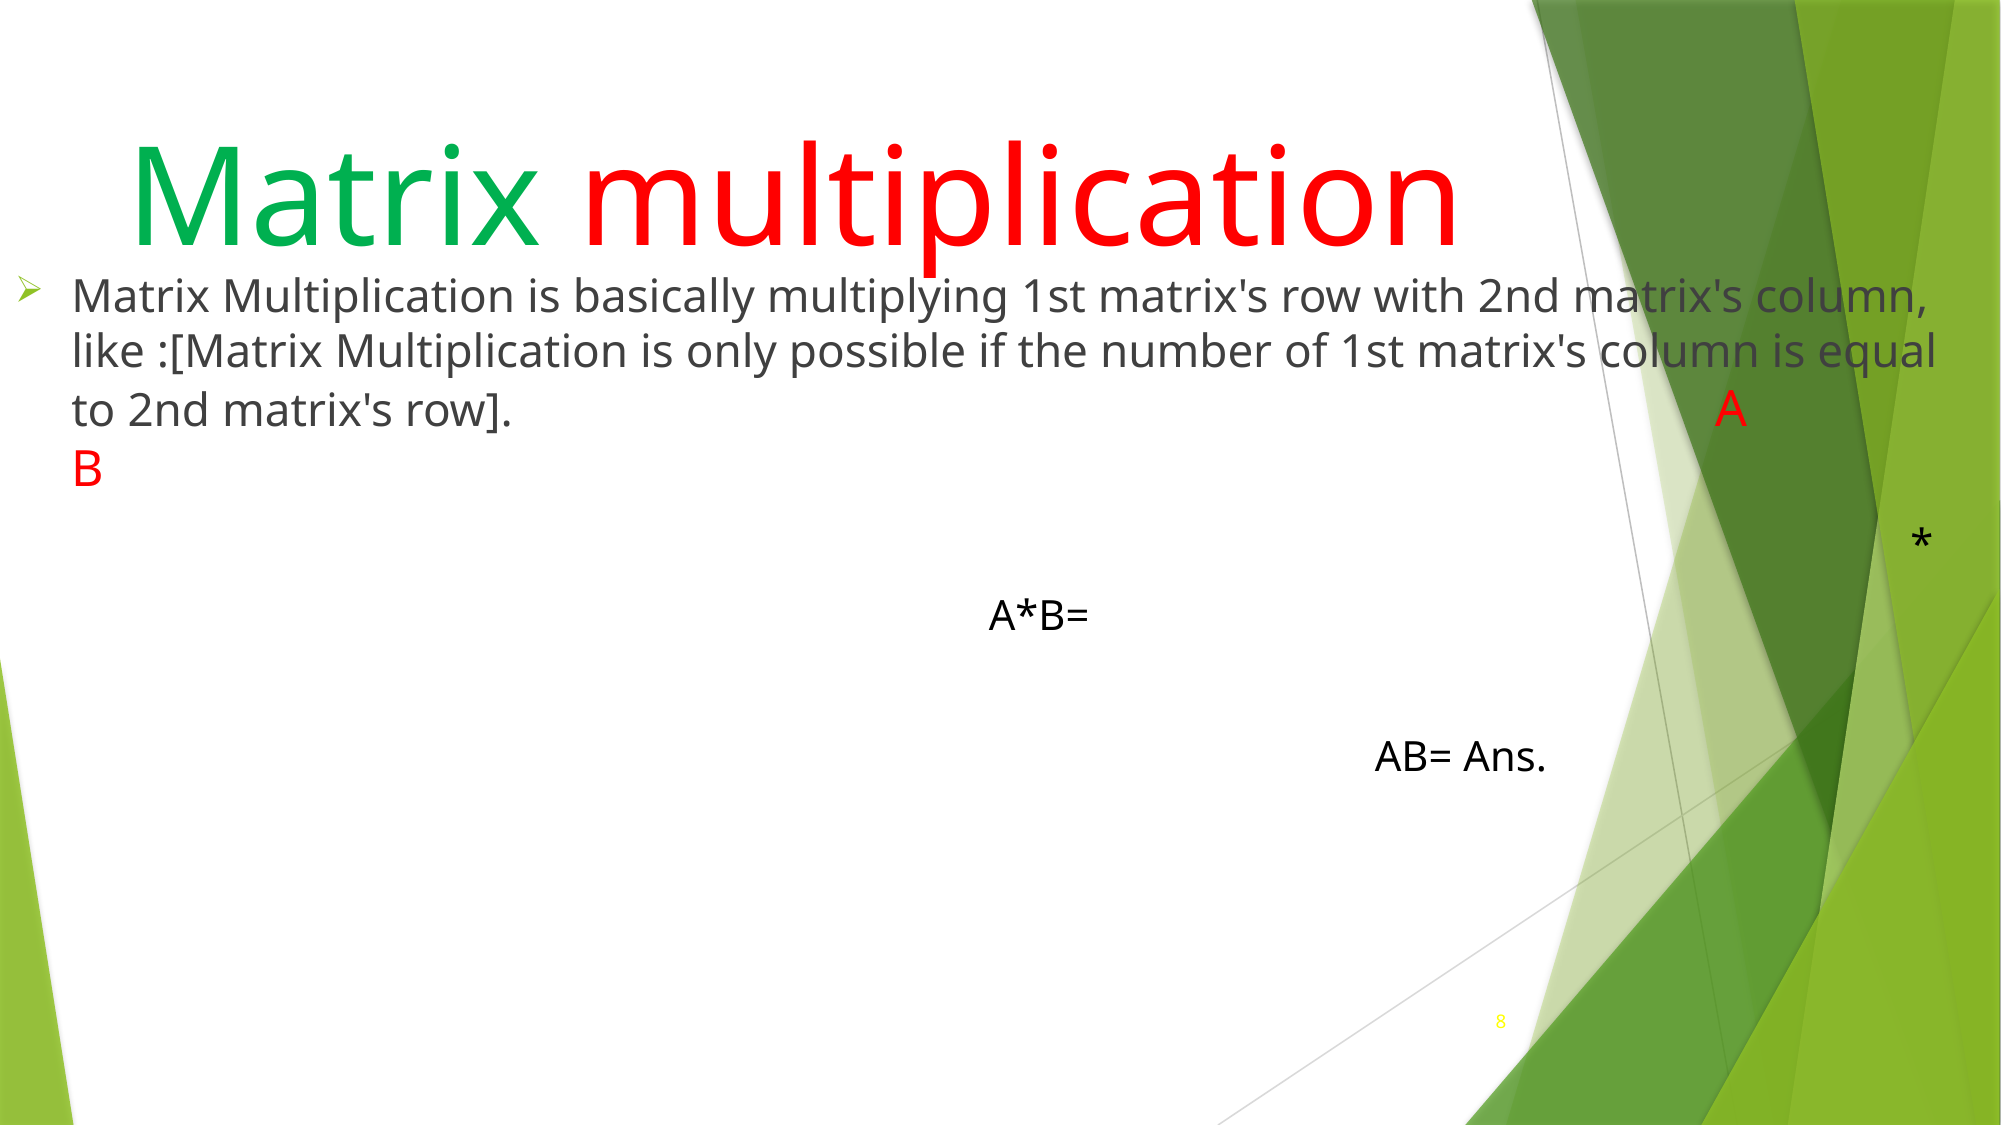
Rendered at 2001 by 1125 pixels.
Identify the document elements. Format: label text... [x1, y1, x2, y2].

title Matrix multiplication [111, 99, 1522, 317]
slide_number 8 [1409, 991, 1522, 1051]
